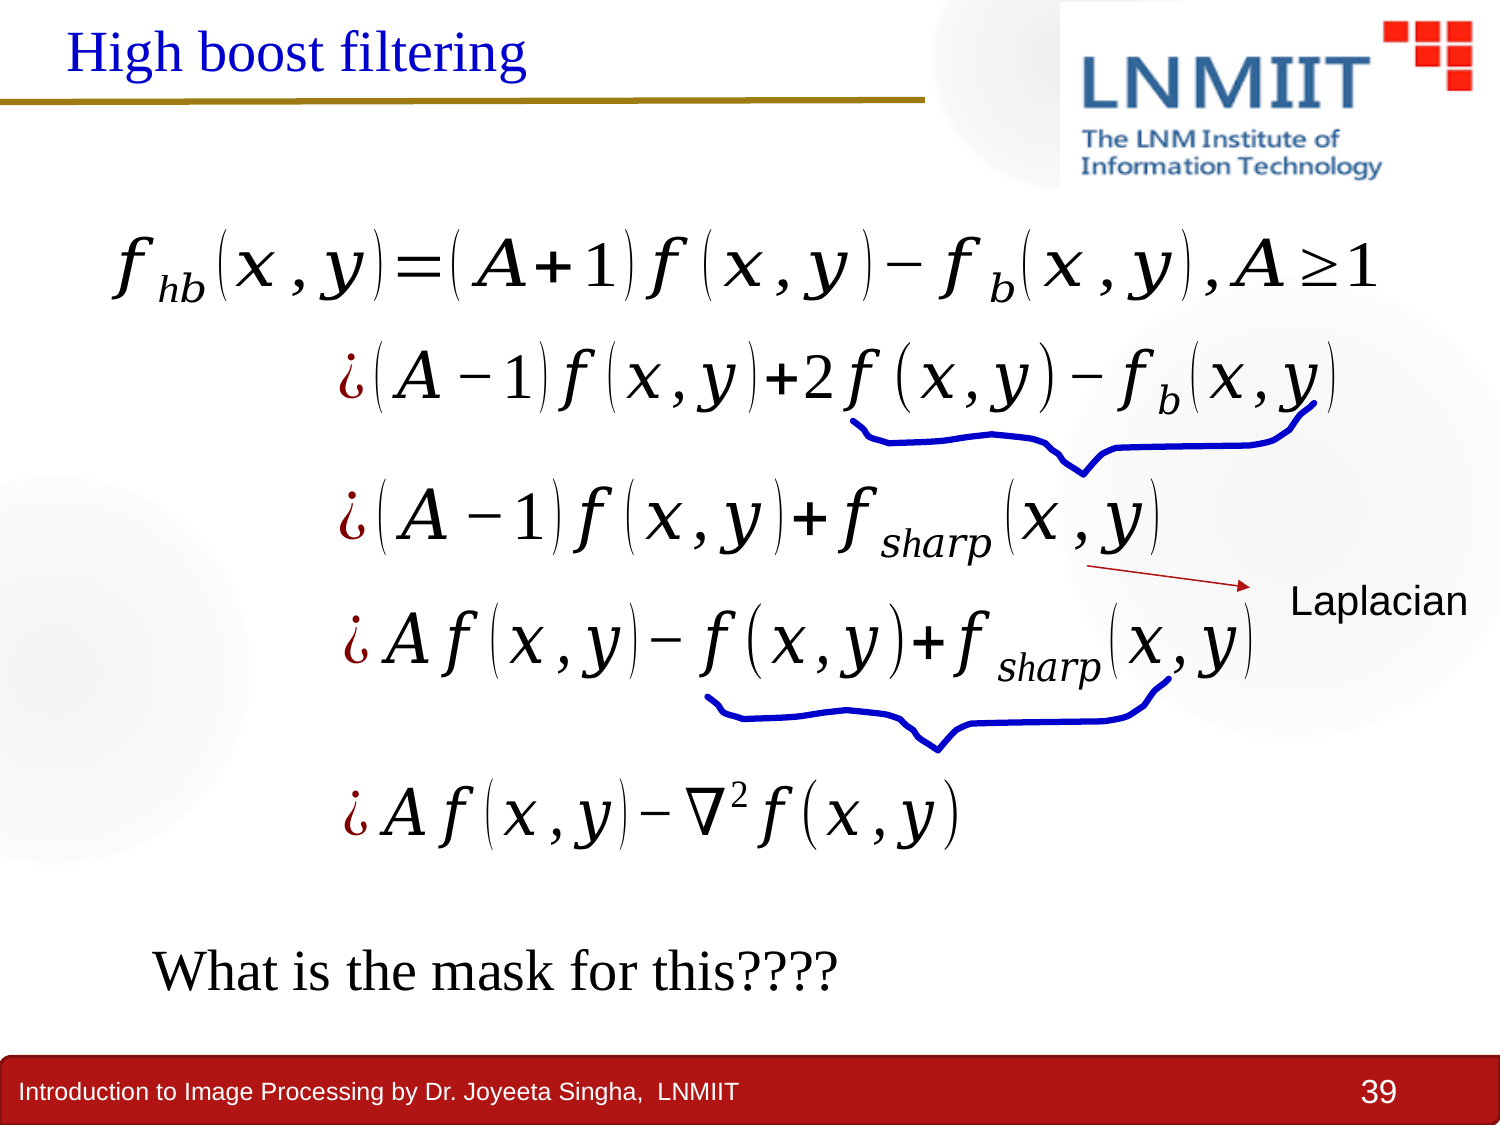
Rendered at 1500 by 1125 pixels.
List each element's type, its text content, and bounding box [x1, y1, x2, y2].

text_box [851, 401, 1316, 476]
text_box What is the mask for this???? [137, 924, 1163, 1010]
picture [1060, 2, 1498, 198]
text_box [706, 677, 1170, 752]
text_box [1087, 565, 1251, 588]
text_box Laplacian [1274, 565, 1500, 631]
text_box High boost filtering [52, 5, 543, 91]
